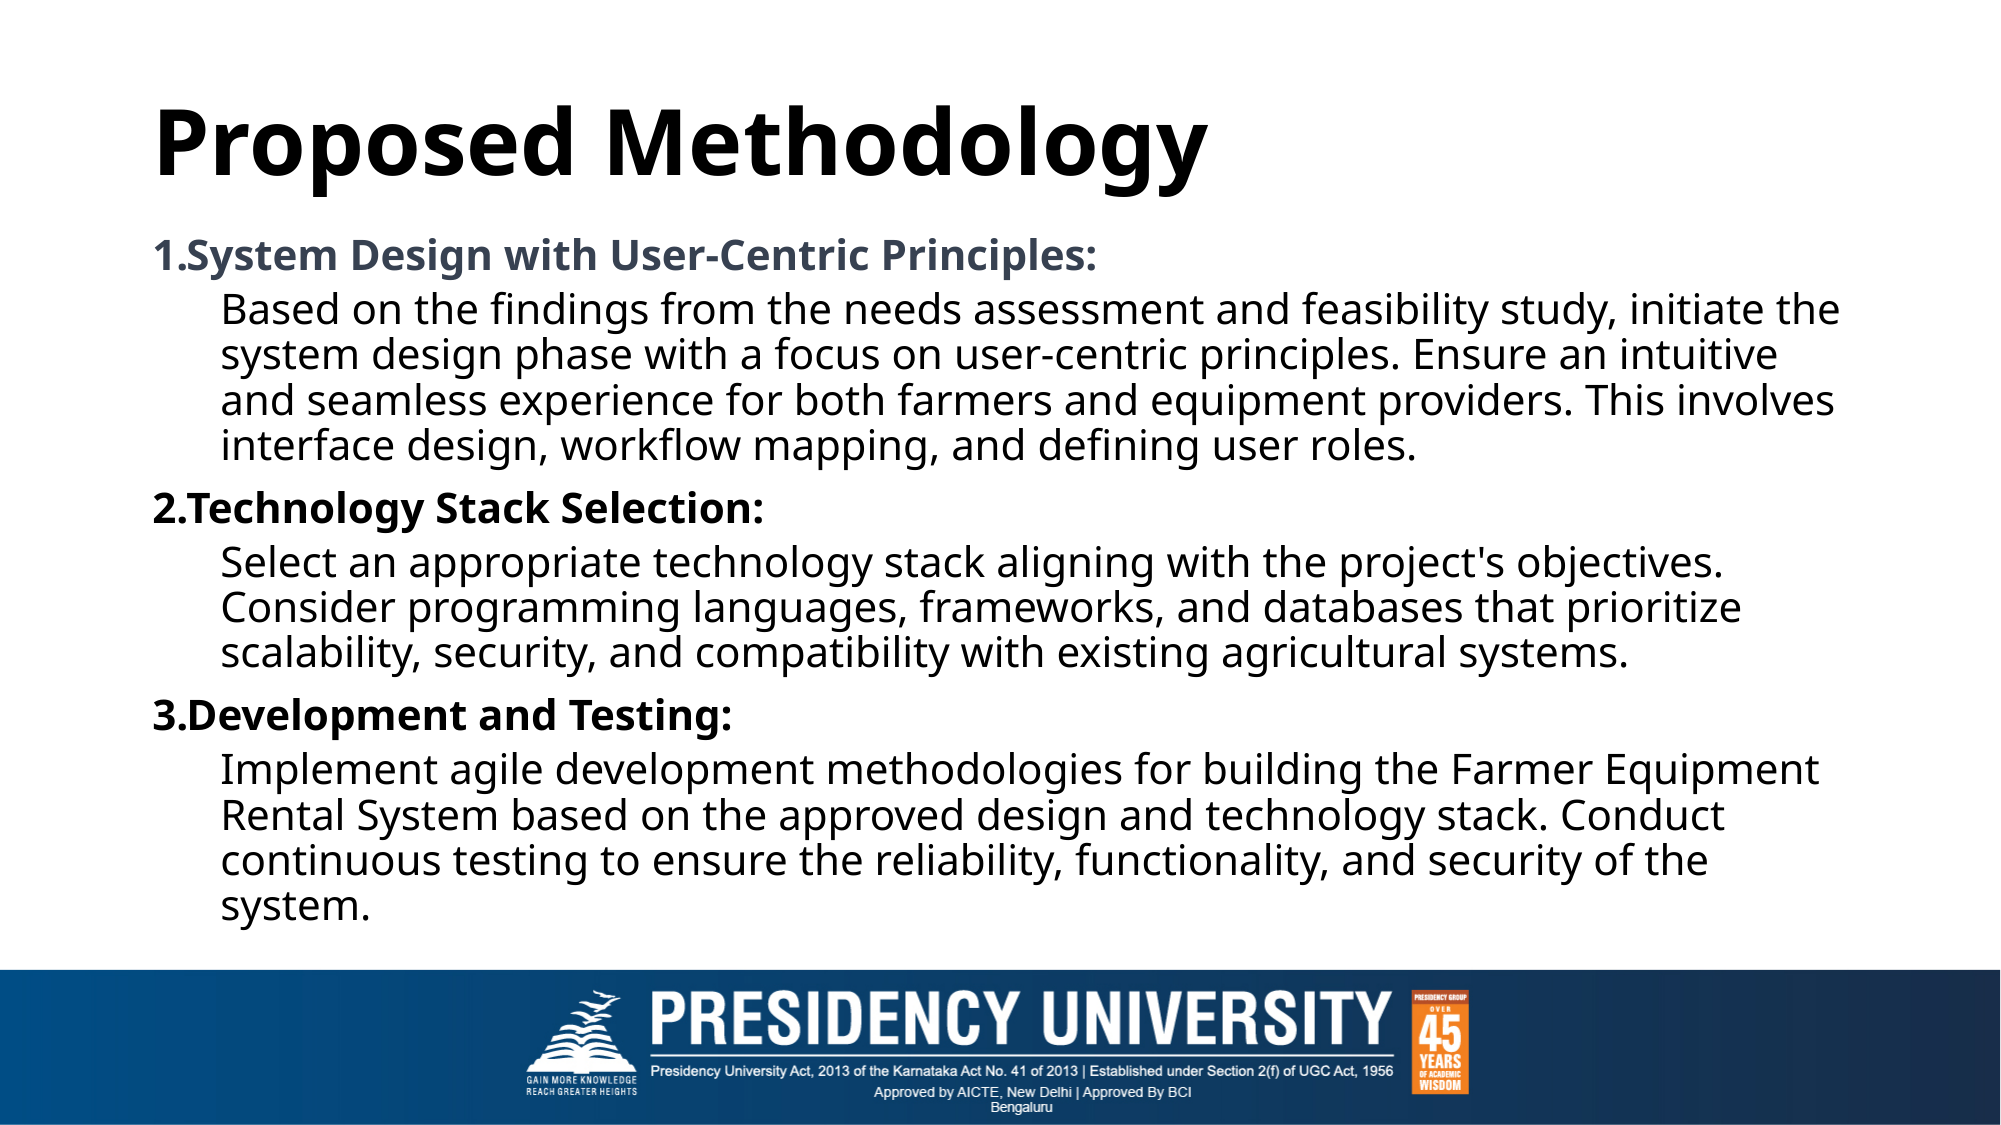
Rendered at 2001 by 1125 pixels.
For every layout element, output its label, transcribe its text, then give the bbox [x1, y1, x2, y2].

title Proposed Methodology [137, 59, 1863, 226]
list System Design with User-Centric Principles: Based on the findings from the needs assessment and feasibility study, initiate the system design phase with a focus on user-centric principles. Ensure an intuitive and seamless experience for both farmers and equipment providers. This involves interface design, workflow mapping, and defining user roles. Technology Stack Selection: Select an appropriate technology stack aligning with the project's objectives. Consider programming languages, frameworks, and databases that prioritize scalability, security, and compatibility with existing agricultural systems. Development and Testing: Implement agile development methodologies for building the Farmer Equipment Rental System based on the approved design and technology stack. Conduct continuous testing to ensure the reliability, functionality, and security of the system. [137, 226, 1863, 941]
picture [0, 0, 2001, 1125]
